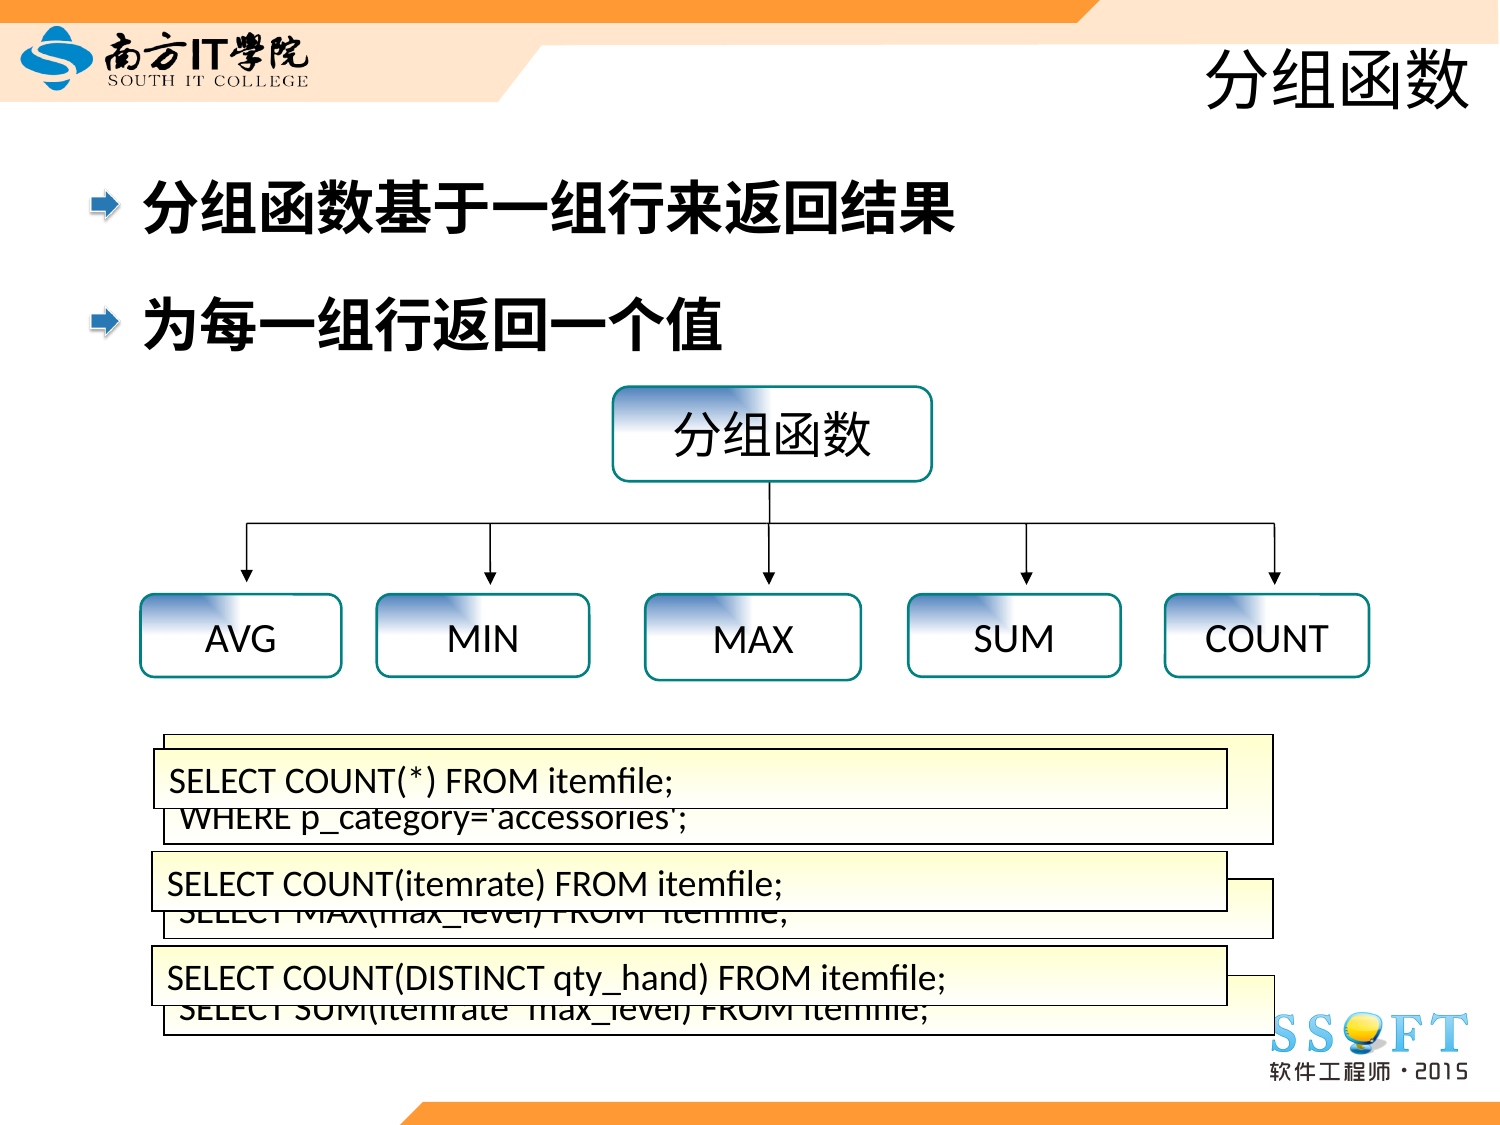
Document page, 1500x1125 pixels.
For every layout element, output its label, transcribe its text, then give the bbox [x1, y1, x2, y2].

text_box SELECT COUNT(itemrate) FROM itemfile; [152, 851, 1227, 911]
text_box 分组函数 [612, 386, 932, 482]
list 分组函数基于一组行来返回结果 为每一组行返回一个值 [70, 128, 1421, 377]
text_box COUNT [1165, 594, 1370, 678]
text_box [1020, 523, 1033, 585]
picture [0, 0, 328, 126]
text_box SELECT COUNT(DISTINCT qty_hand) FROM itemfile; [152, 945, 1227, 1006]
text_box AVG [140, 594, 342, 678]
picture [85, 185, 125, 227]
text_box [1268, 523, 1281, 585]
text_box MAX [645, 594, 861, 681]
picture [85, 302, 125, 344]
text_box [484, 523, 497, 585]
text_box SELECT SUM(itemrate*max_level) FROM itemfile; [164, 975, 1275, 1036]
text_box SELECT AVG(re_level) FROM itemfile WHERE p_category='accessories'; [164, 734, 1274, 845]
text_box [240, 523, 253, 583]
text_box SELECT COUNT(*) FROM itemfile; [154, 748, 1227, 809]
text_box SUM [908, 594, 1121, 677]
text_box MIN [376, 594, 590, 677]
text_box SELECT MAX(max_level) FROM itemfile; [164, 878, 1274, 939]
title 分组函数 [608, 42, 1487, 114]
text_box [762, 523, 776, 585]
